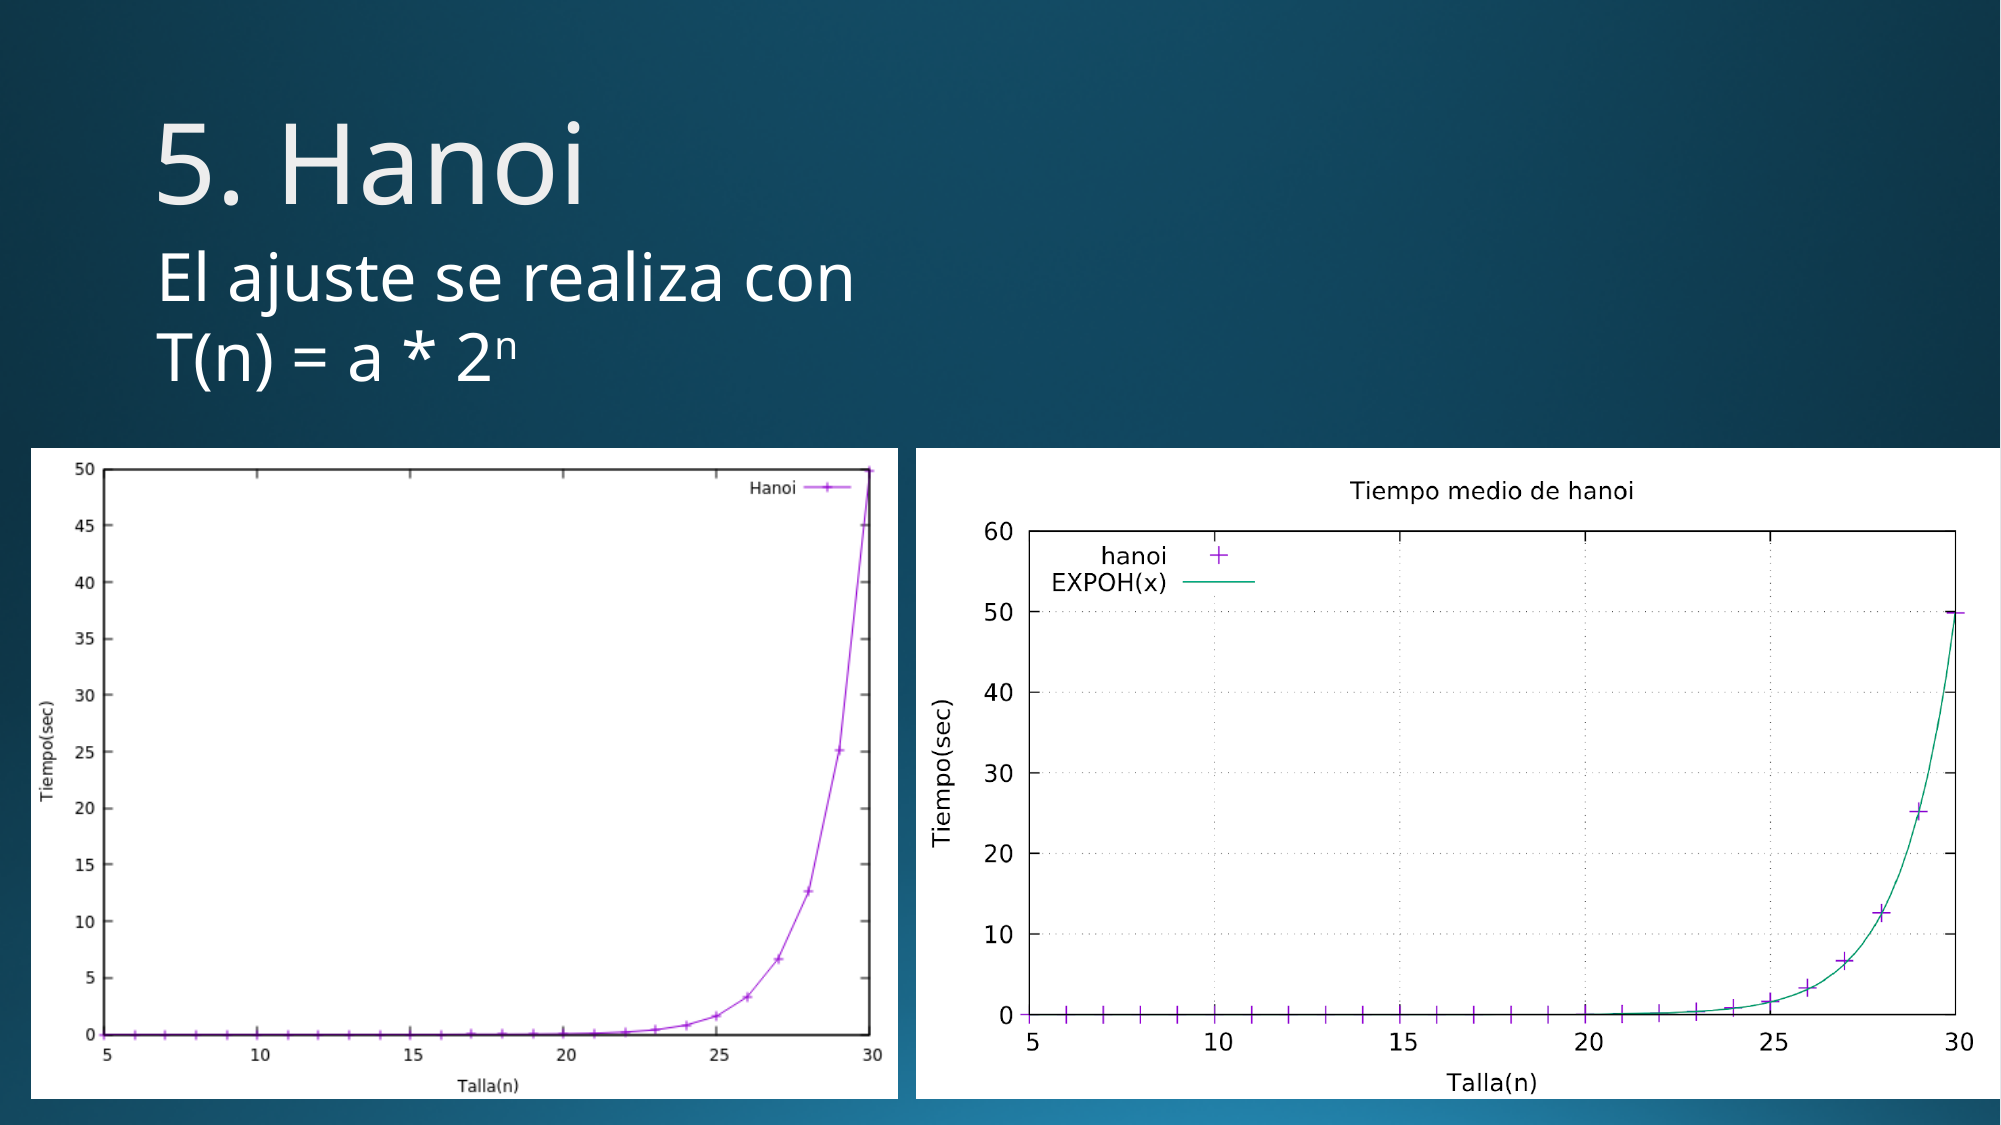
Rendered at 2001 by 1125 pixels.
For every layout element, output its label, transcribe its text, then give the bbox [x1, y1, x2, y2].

text_box 5. Hanoi [137, 59, 1863, 278]
table_header [137, 234, 141, 375]
picture [0, 0, 2001, 1125]
text_box El ajuste se realiza con T(n) = a * 2n [141, 227, 1595, 402]
